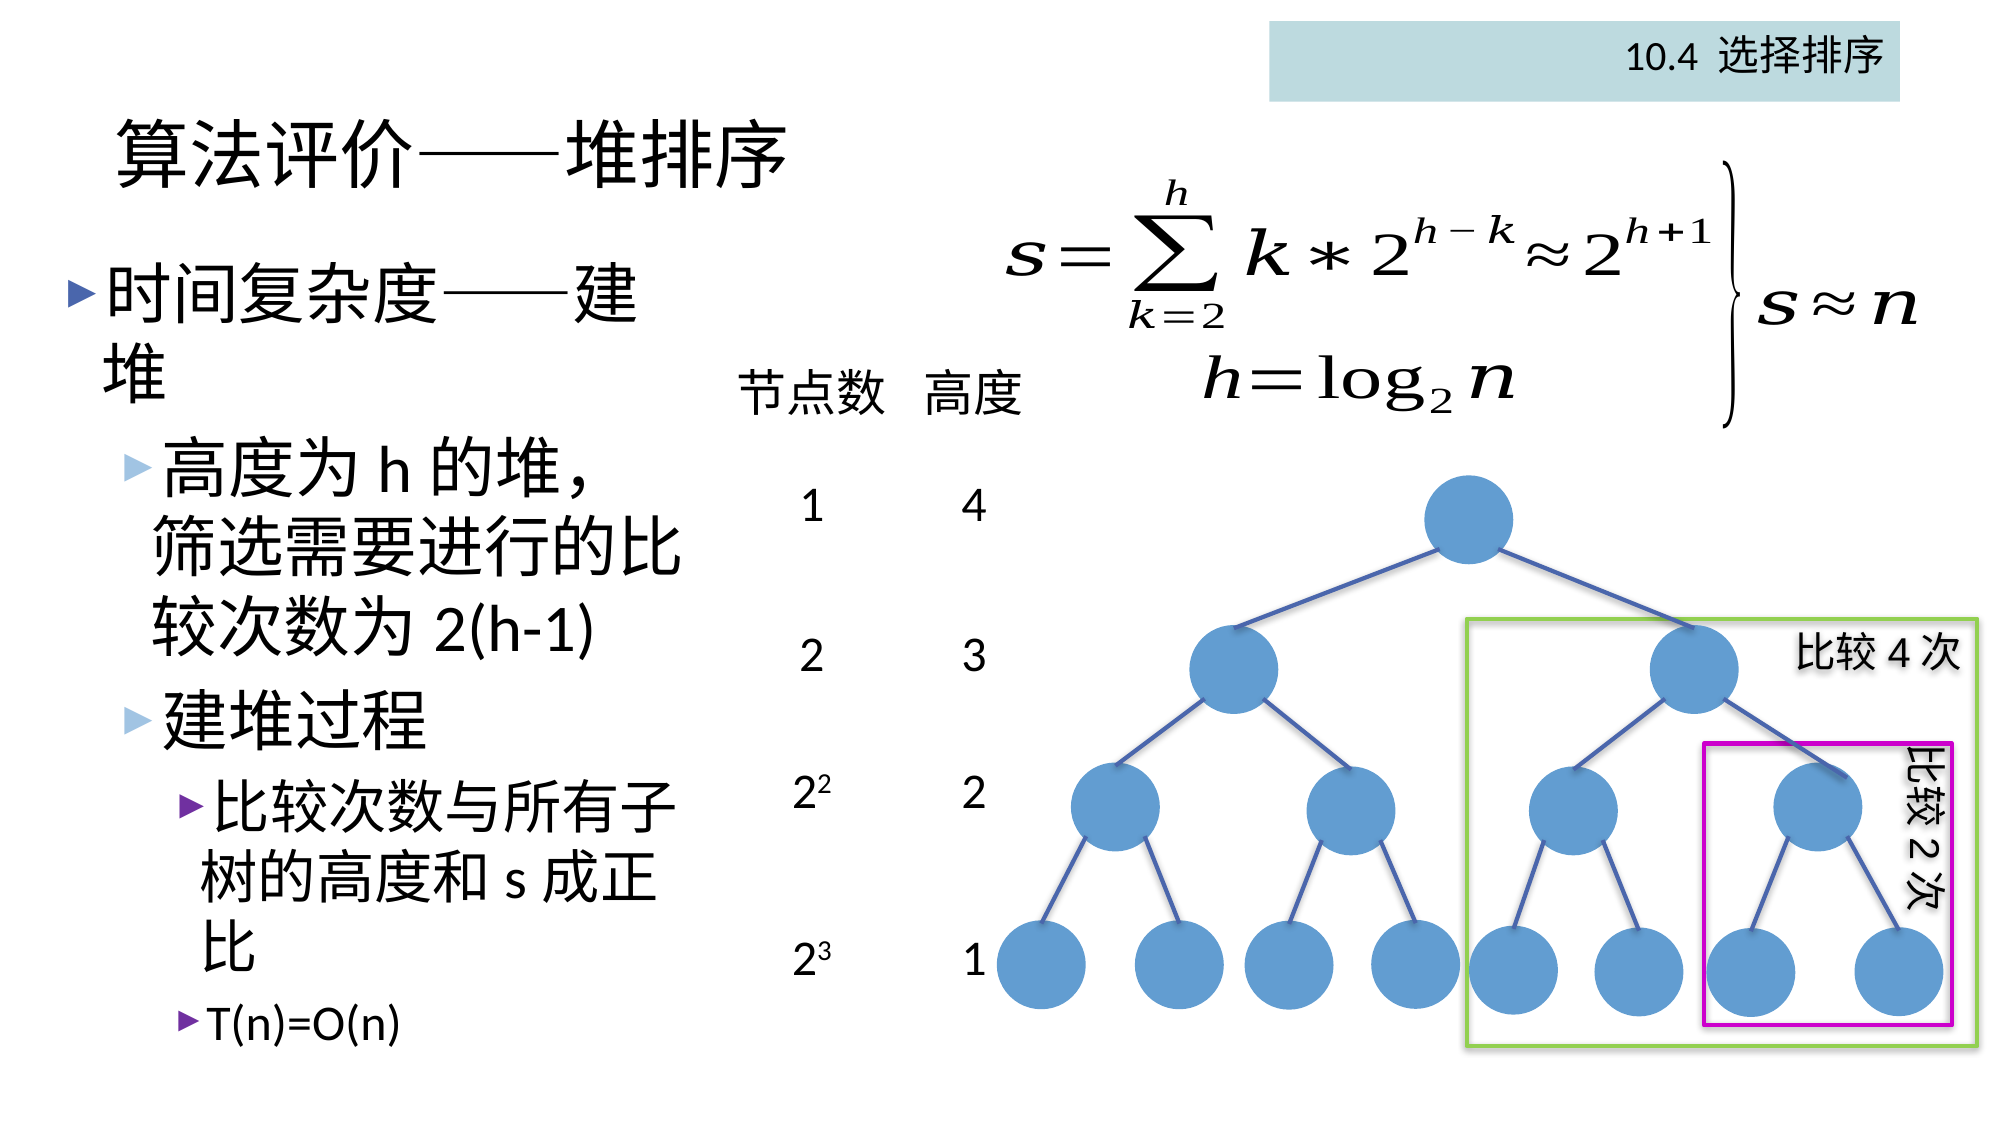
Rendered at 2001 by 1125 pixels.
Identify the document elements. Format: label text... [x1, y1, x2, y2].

list 时间复杂度——建堆 高度为h的堆，筛选需要进行的比较次数为2(h-1) 建堆过程 比较次数与所有子树的高度和s成正比 T(n)=O(n) [59, 244, 695, 1105]
text_box 比较4次 [1465, 617, 1979, 1048]
table_cell 2 [907, 764, 994, 931]
title 算法评价——堆排序 [99, 95, 1900, 209]
table_cell 2 [717, 627, 907, 764]
table_cell 3 [907, 627, 994, 764]
table_header 高度 [907, 346, 1041, 477]
table_cell 4 [907, 477, 998, 627]
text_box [999, 478, 1941, 1015]
table_header 节点数 [717, 346, 907, 477]
list 10.4 选择排序 [1269, 21, 1900, 102]
table_cell 22 [717, 764, 907, 931]
table_cell 1 [717, 477, 907, 627]
table_cell 1 [907, 931, 1041, 1036]
table_cell 23 [717, 931, 907, 1036]
